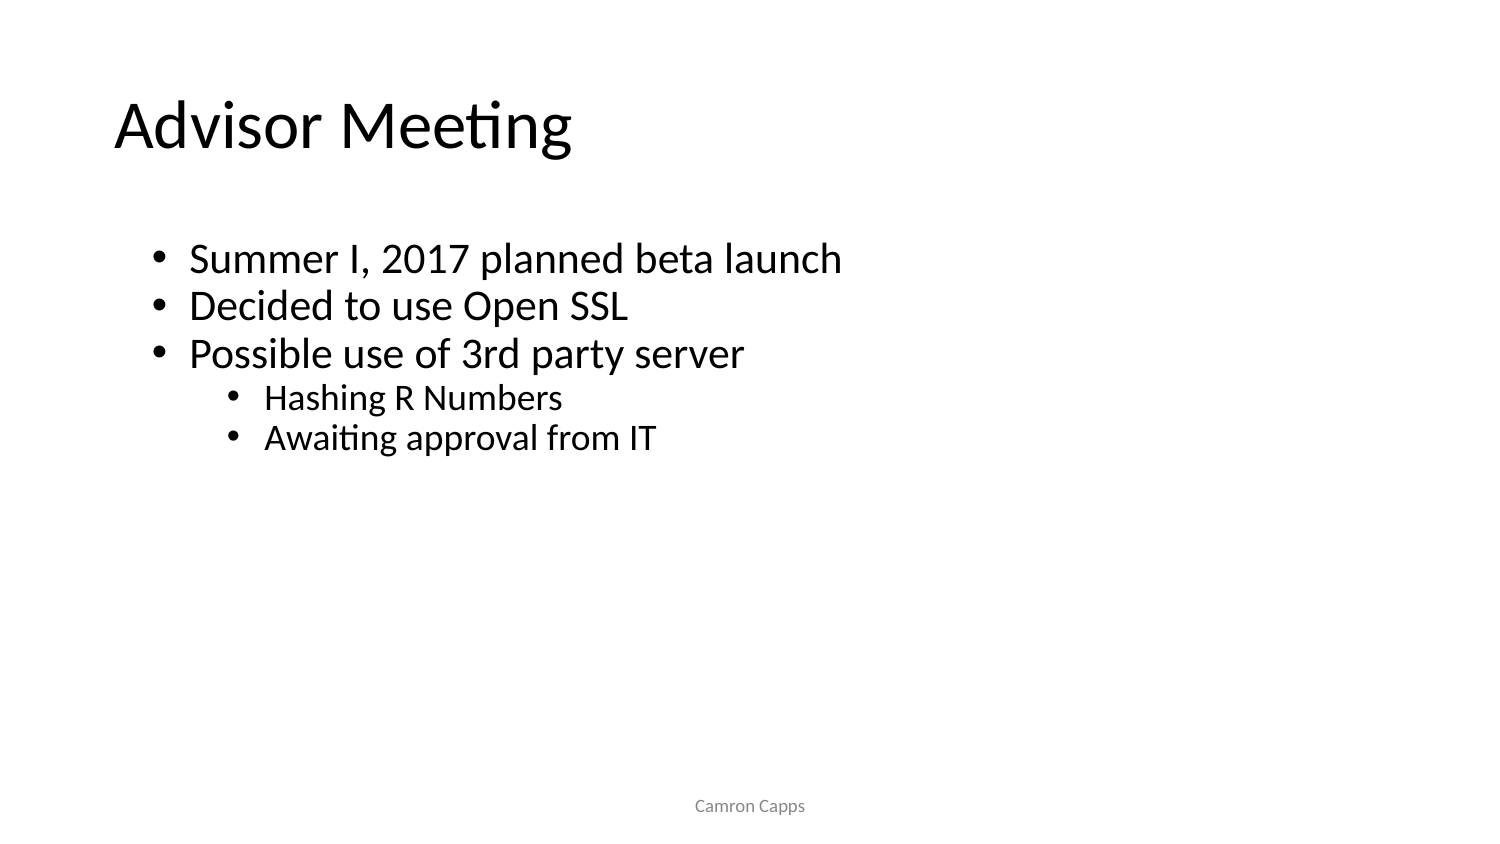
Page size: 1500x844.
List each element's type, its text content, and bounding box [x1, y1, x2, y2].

footer Camron Capps [496, 782, 1004, 827]
list Summer I, 2017 planned beta launch Decided to use Open SSL Possible use of 3rd party server Hashing R Numbers Awaiting approval from IT [103, 224, 1397, 760]
title Advisor Meeting [103, 44, 1397, 208]
